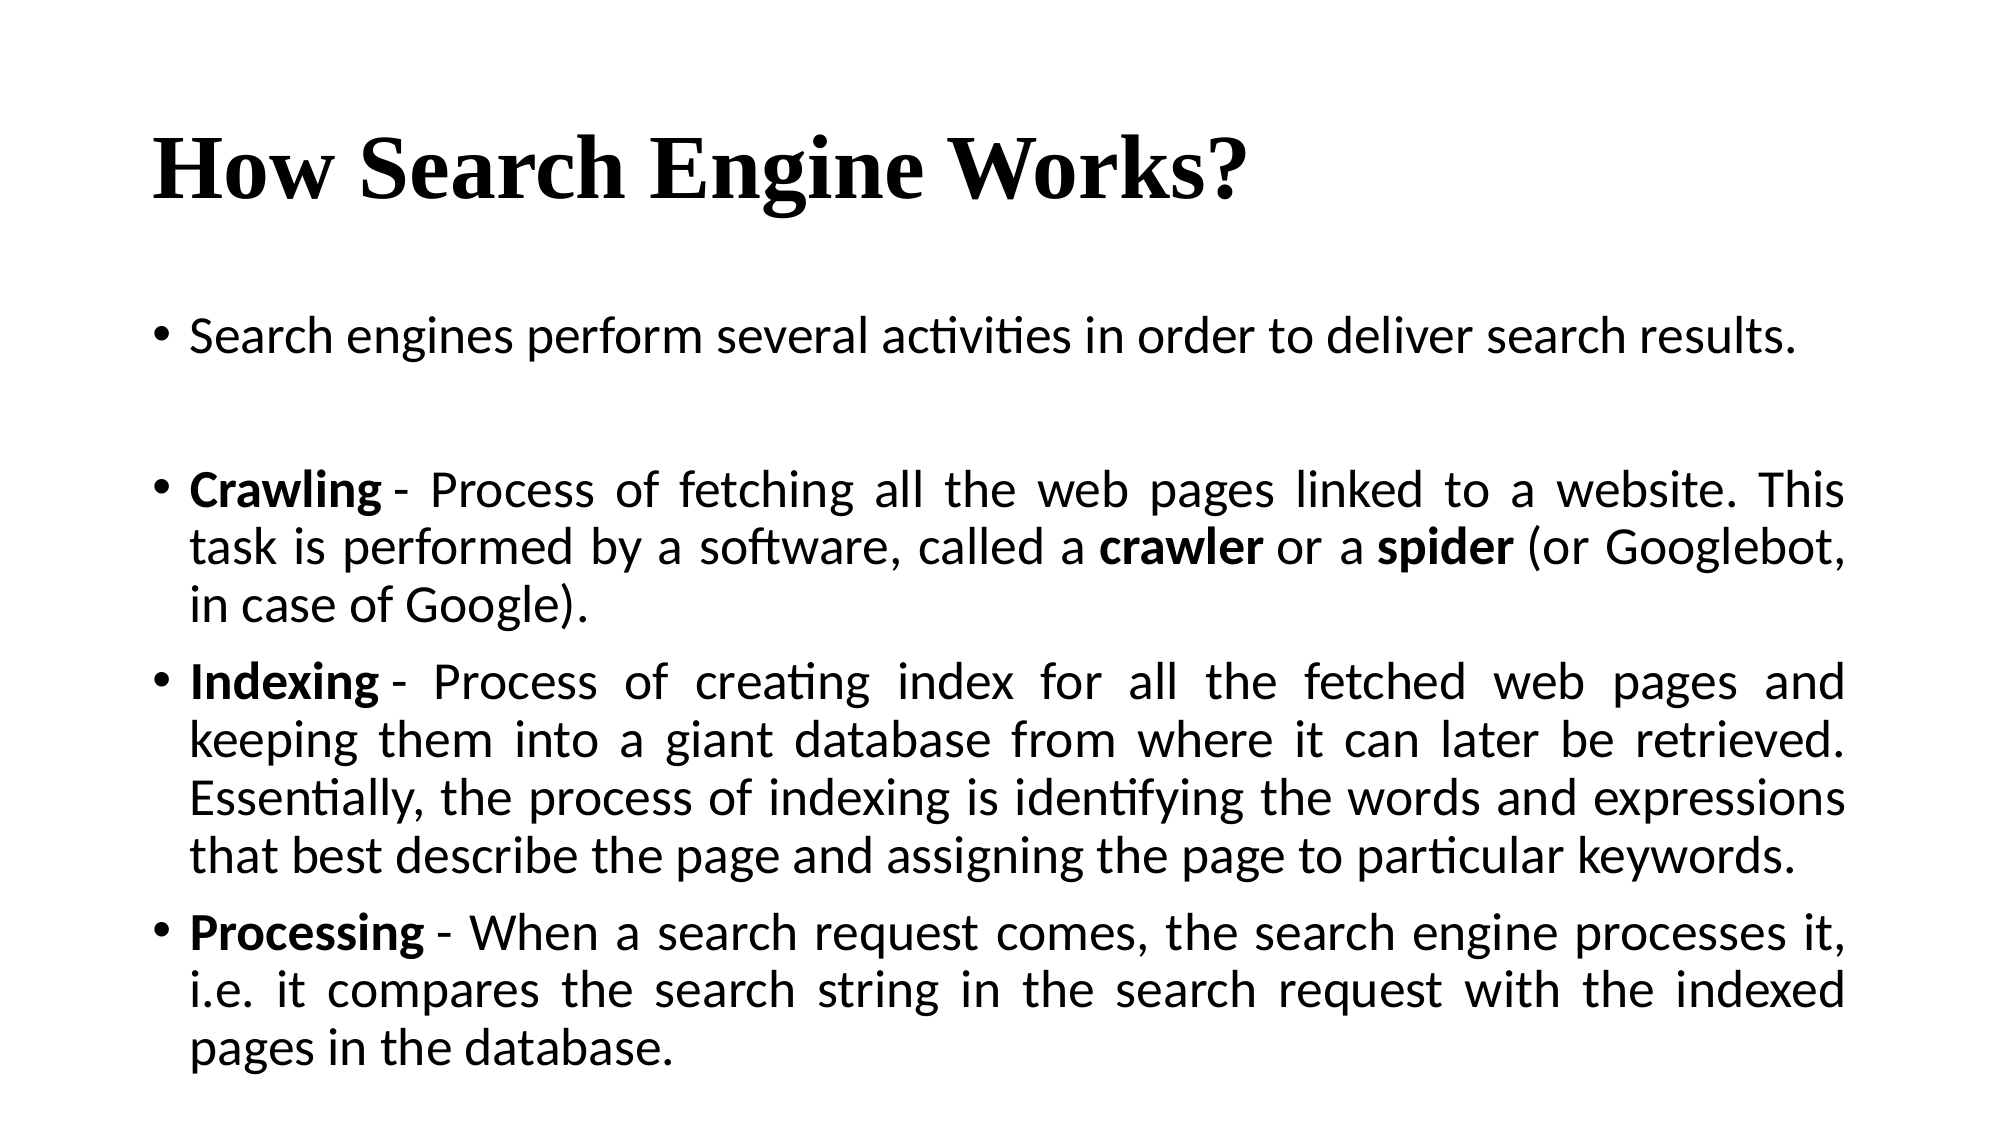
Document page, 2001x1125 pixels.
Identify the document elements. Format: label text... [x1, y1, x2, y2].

list Search engines perform several activities in order to deliver search results. Crawling - Process of fetching all the web pages linked to a website. This task is performed by a software, called a crawler or a spider (or Googlebot, in case of Google). Indexing - Process of creating index for all the fetched web pages and keeping them into a giant database from where it can later be retrieved. Essentially, the process of indexing is identifying the words and expressions that best describe the page and assigning the page to particular keywords. Processing - When a search request comes, the search engine processes it, i.e. it compares the search string in the search request with the indexed pages in the database. [137, 299, 1863, 1095]
title How Search Engine Works? [137, 59, 1863, 278]
